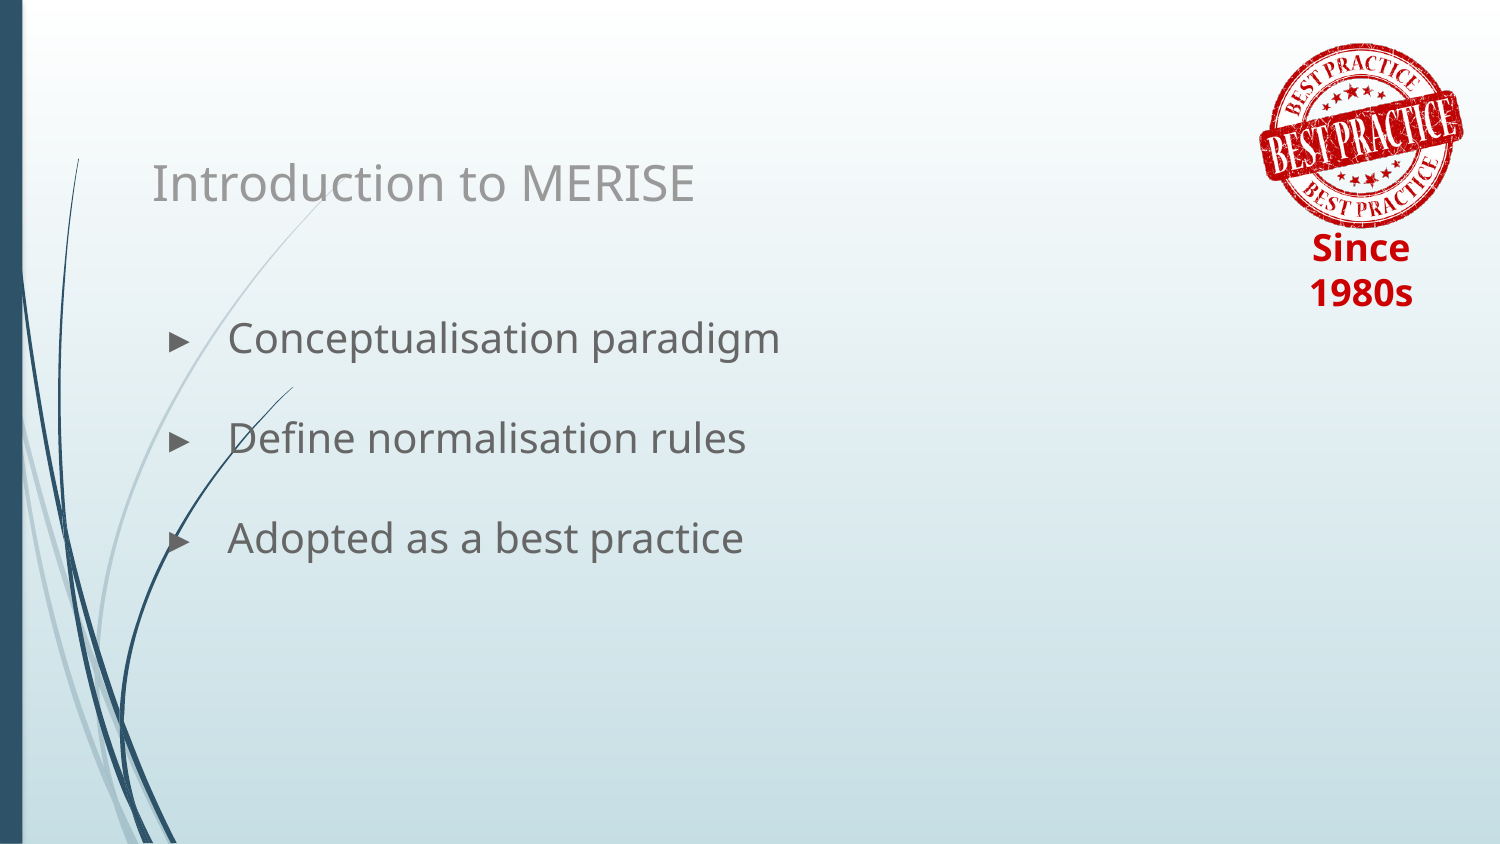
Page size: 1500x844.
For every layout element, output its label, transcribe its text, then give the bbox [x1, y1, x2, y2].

title Introduction to MERISE [137, 146, 1011, 227]
list Conceptualisation paradigm Define normalisation rules Adopted as a best practice [137, 246, 1011, 617]
picture [1258, 32, 1465, 239]
text_box Since 1980s [1258, 245, 1464, 277]
